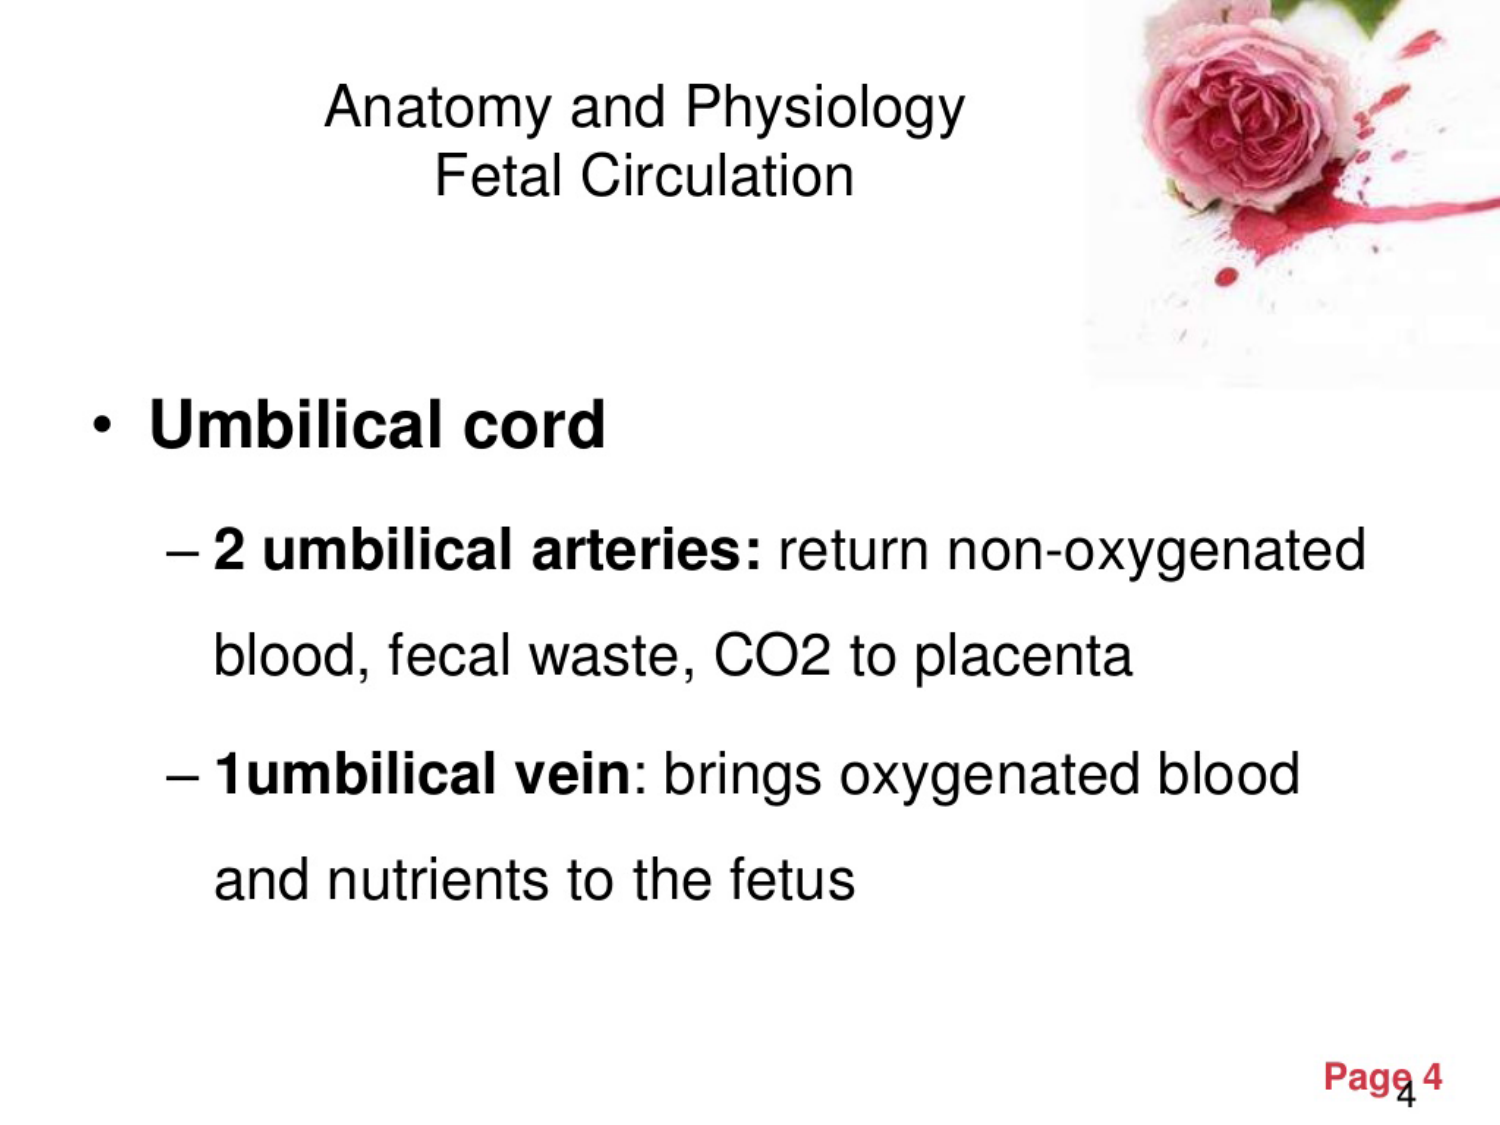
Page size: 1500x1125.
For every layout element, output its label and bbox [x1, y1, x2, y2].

list [1, 0, 1500, 1125]
